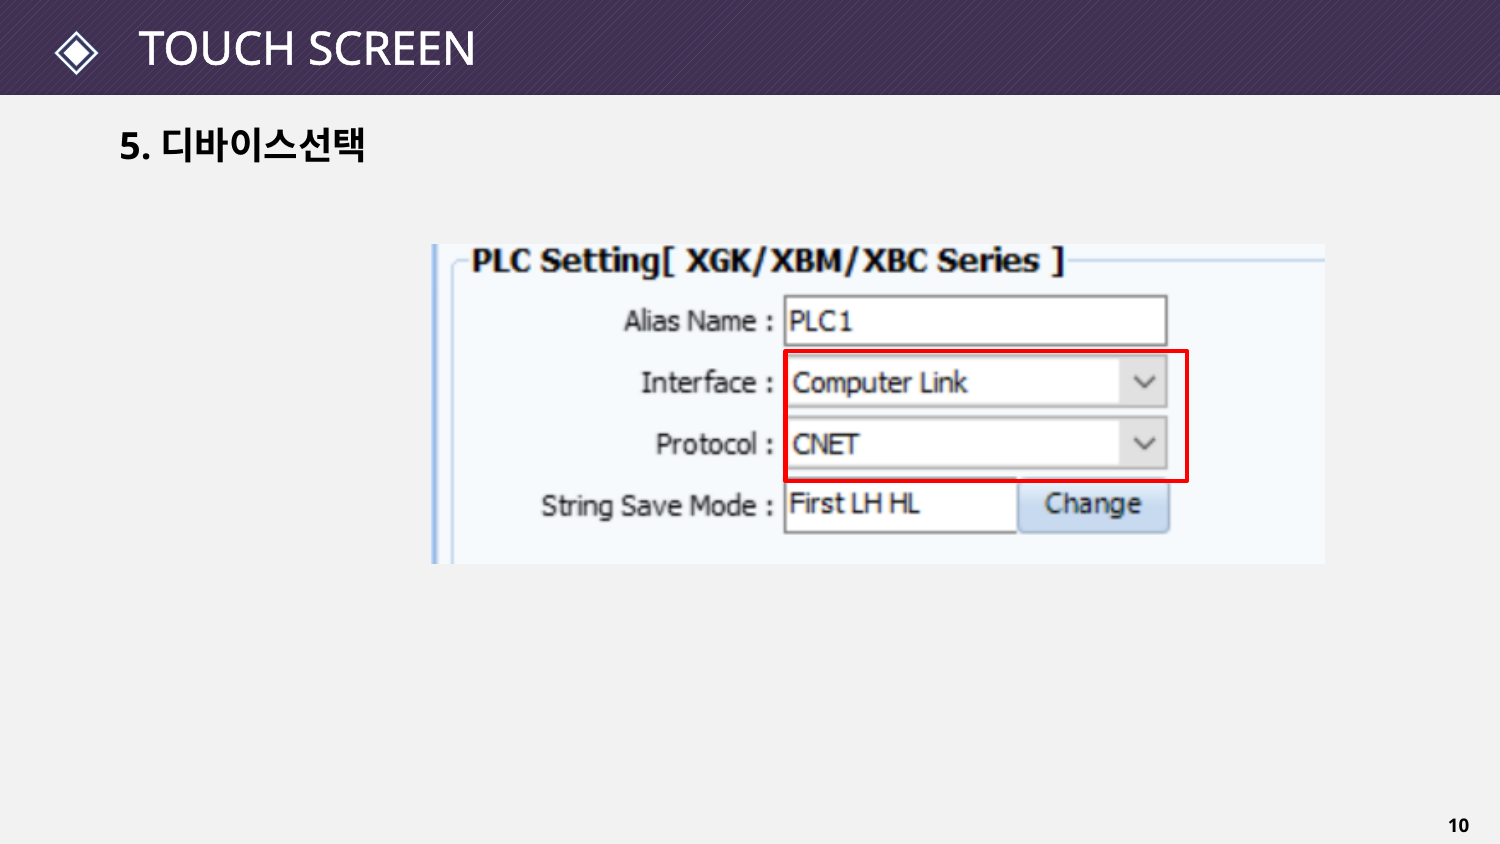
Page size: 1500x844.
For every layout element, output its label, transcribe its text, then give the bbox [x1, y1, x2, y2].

title TOUCH SCREEN [123, 75, 1463, 82]
picture [430, 244, 1325, 564]
text_box [0, 0, 1500, 75]
text_box 5.디바이스선택 [104, 114, 383, 175]
